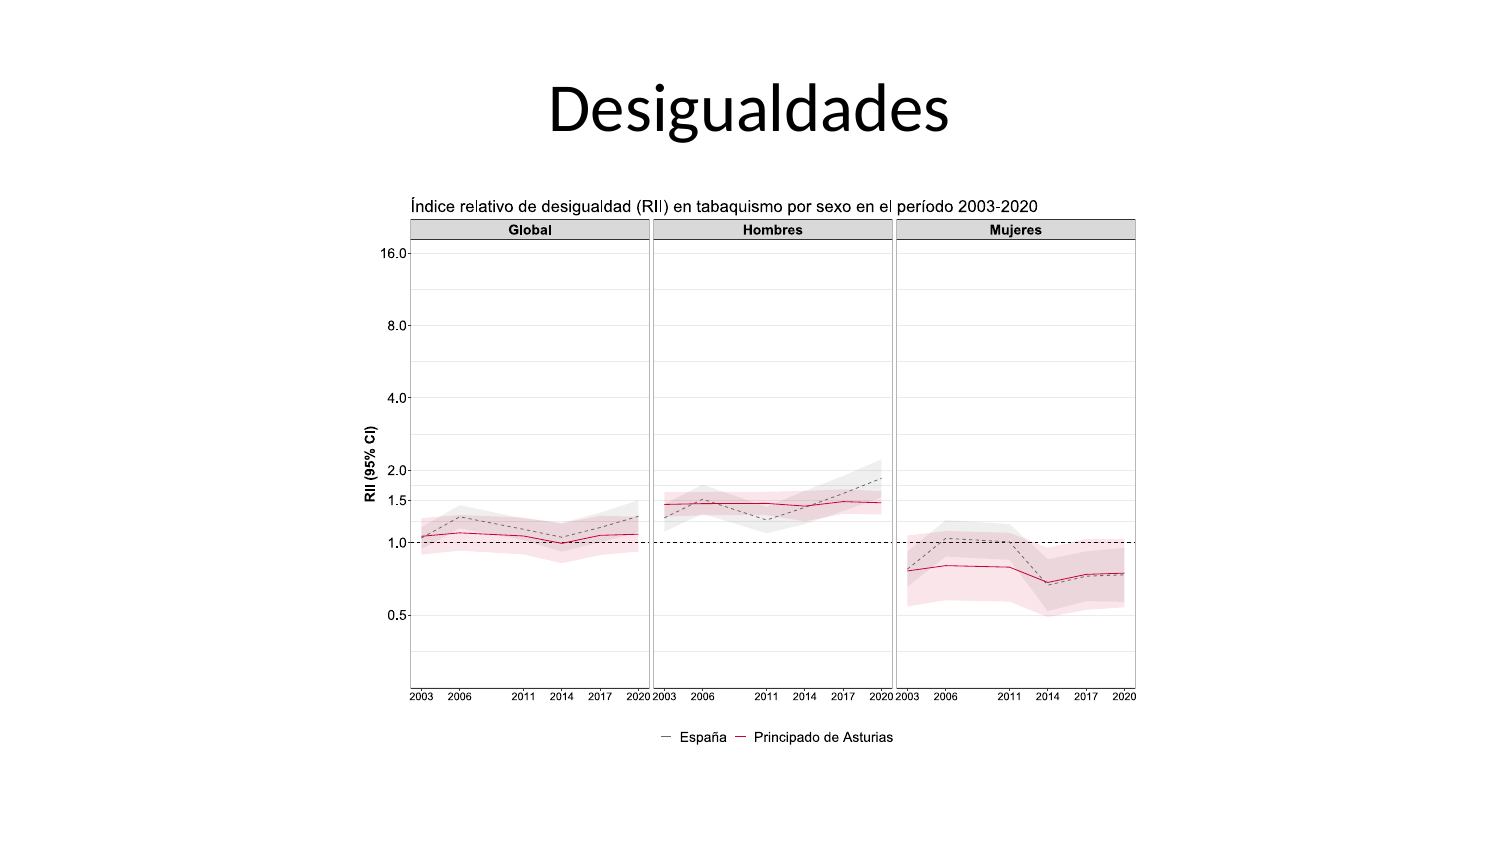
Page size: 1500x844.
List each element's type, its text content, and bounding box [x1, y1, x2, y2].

picture [360, 195, 1140, 753]
title Desigualdades [75, 33, 1425, 175]
